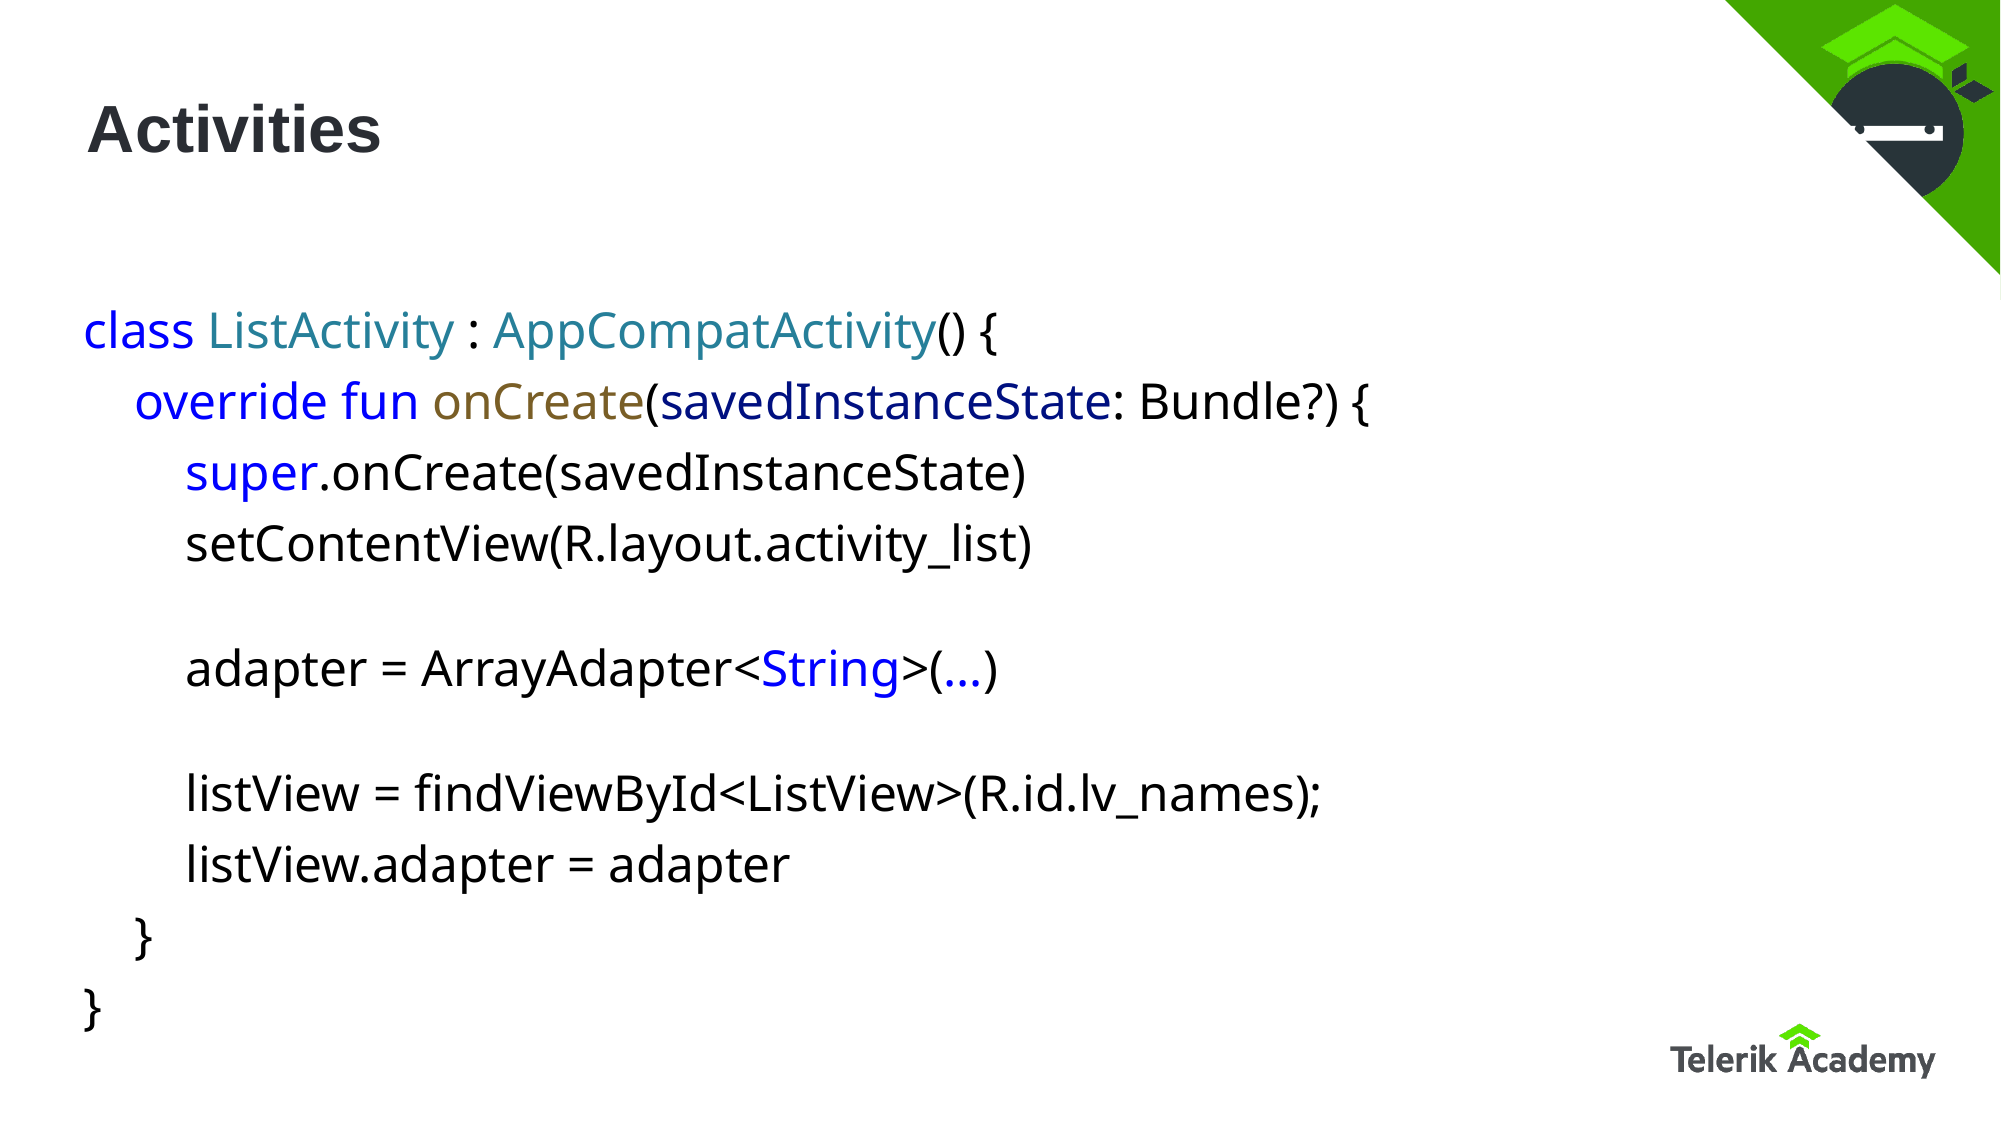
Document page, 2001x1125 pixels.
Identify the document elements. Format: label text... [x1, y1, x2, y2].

picture [1644, 995, 1964, 1102]
list class ListActivity : AppCompatActivity() { override fun onCreate(savedInstanceState: Bundle?) { super.onCreate(savedInstanceState) setContentView(R.layout.activity_list) adapter = ArrayAdapter<String>(…) listView = findViewById<ListView>(R.id.lv_names); listView.adapter = adapter } } [68, 298, 1889, 1050]
picture [1811, 0, 2000, 209]
title Activities [71, 85, 1684, 176]
